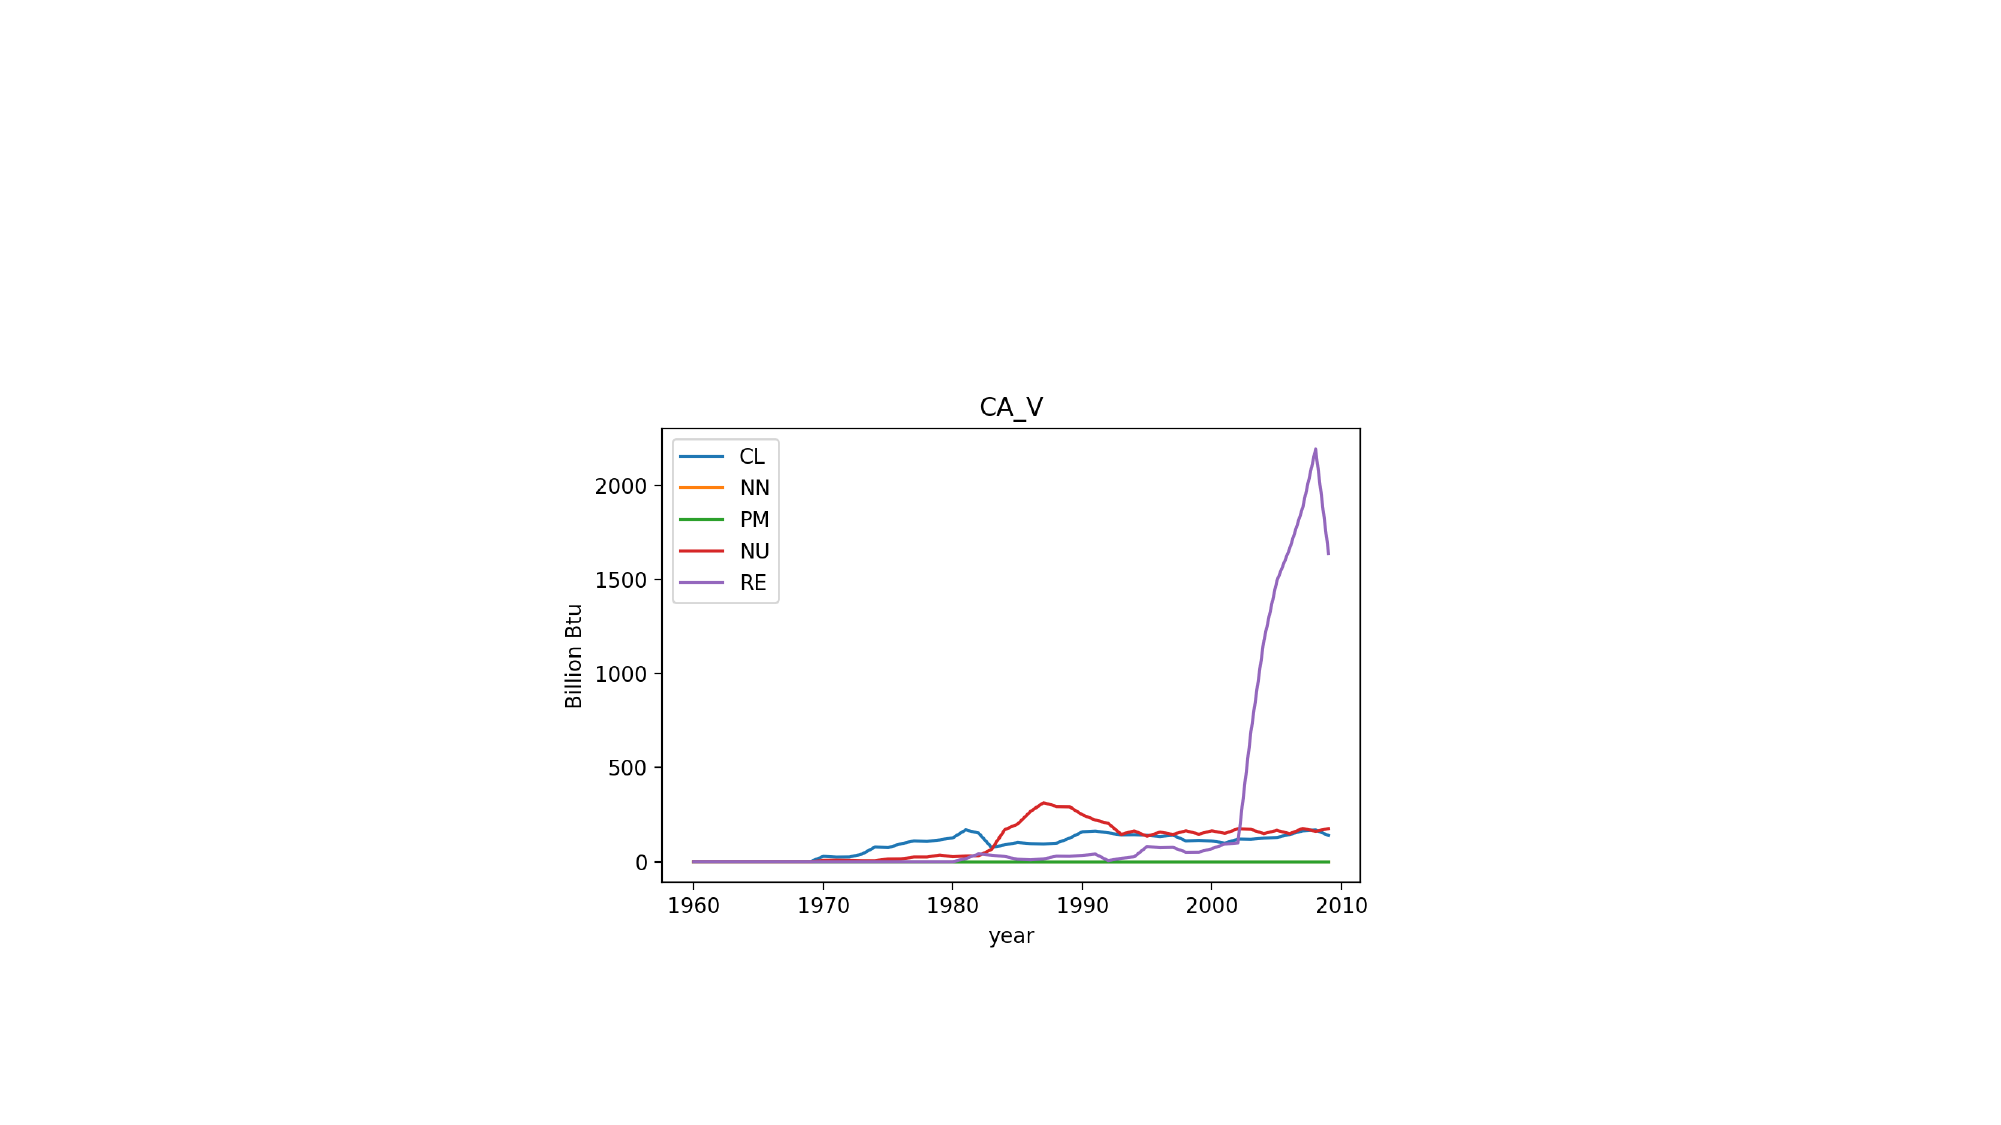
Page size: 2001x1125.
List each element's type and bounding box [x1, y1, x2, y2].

list [549, 356, 1450, 957]
